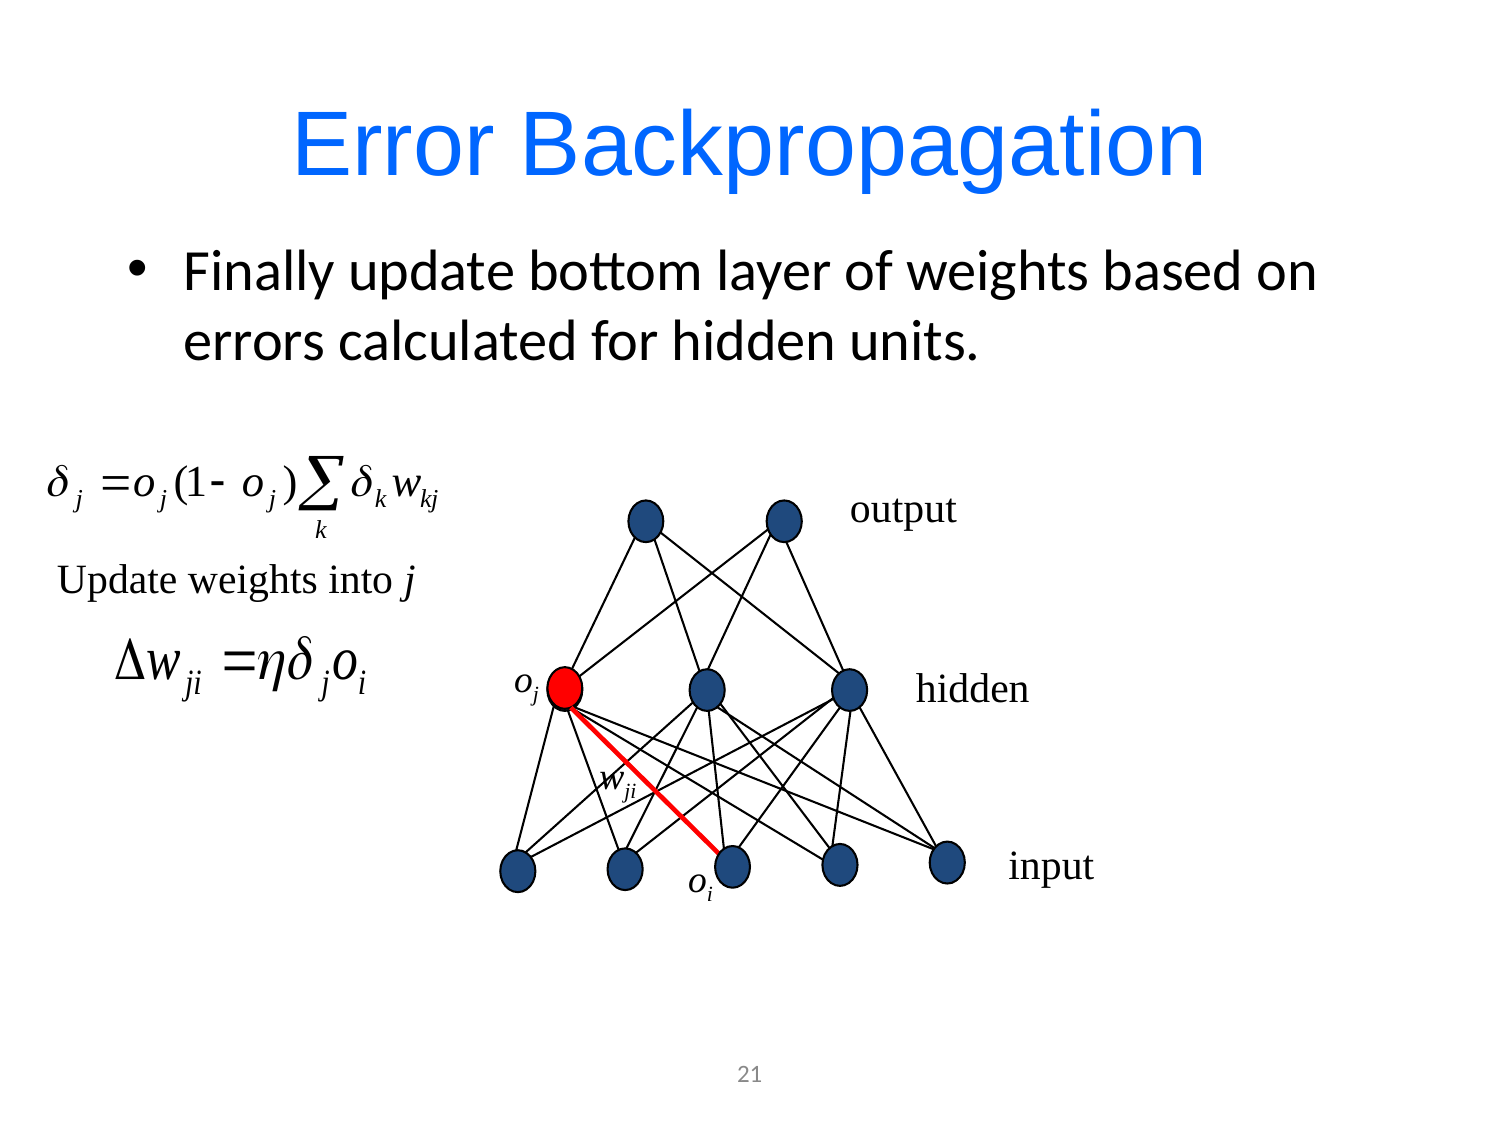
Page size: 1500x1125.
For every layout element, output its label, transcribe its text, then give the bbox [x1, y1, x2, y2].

text_box [500, 850, 536, 893]
text_box [727, 846, 751, 887]
text_box [607, 848, 643, 891]
text_box [554, 667, 583, 709]
text_box oj [499, 647, 554, 714]
text_box wji [584, 744, 652, 811]
text_box input [993, 830, 1110, 897]
text_box [929, 841, 965, 884]
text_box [42, 556, 430, 716]
text_box [766, 500, 802, 543]
text_box [832, 669, 868, 711]
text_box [40, 447, 454, 549]
text_box [822, 843, 858, 886]
title Error Backpropagation [75, 45, 1425, 233]
text_box hidden [901, 653, 1045, 719]
slide_number 21 [512, 1042, 988, 1103]
text_box oi [673, 847, 738, 914]
text_box output [835, 472, 972, 538]
list Finally update bottom layer of weights based on errors calculated for hidden units. [112, 224, 1388, 409]
text_box [628, 500, 664, 543]
text_box [689, 669, 725, 711]
